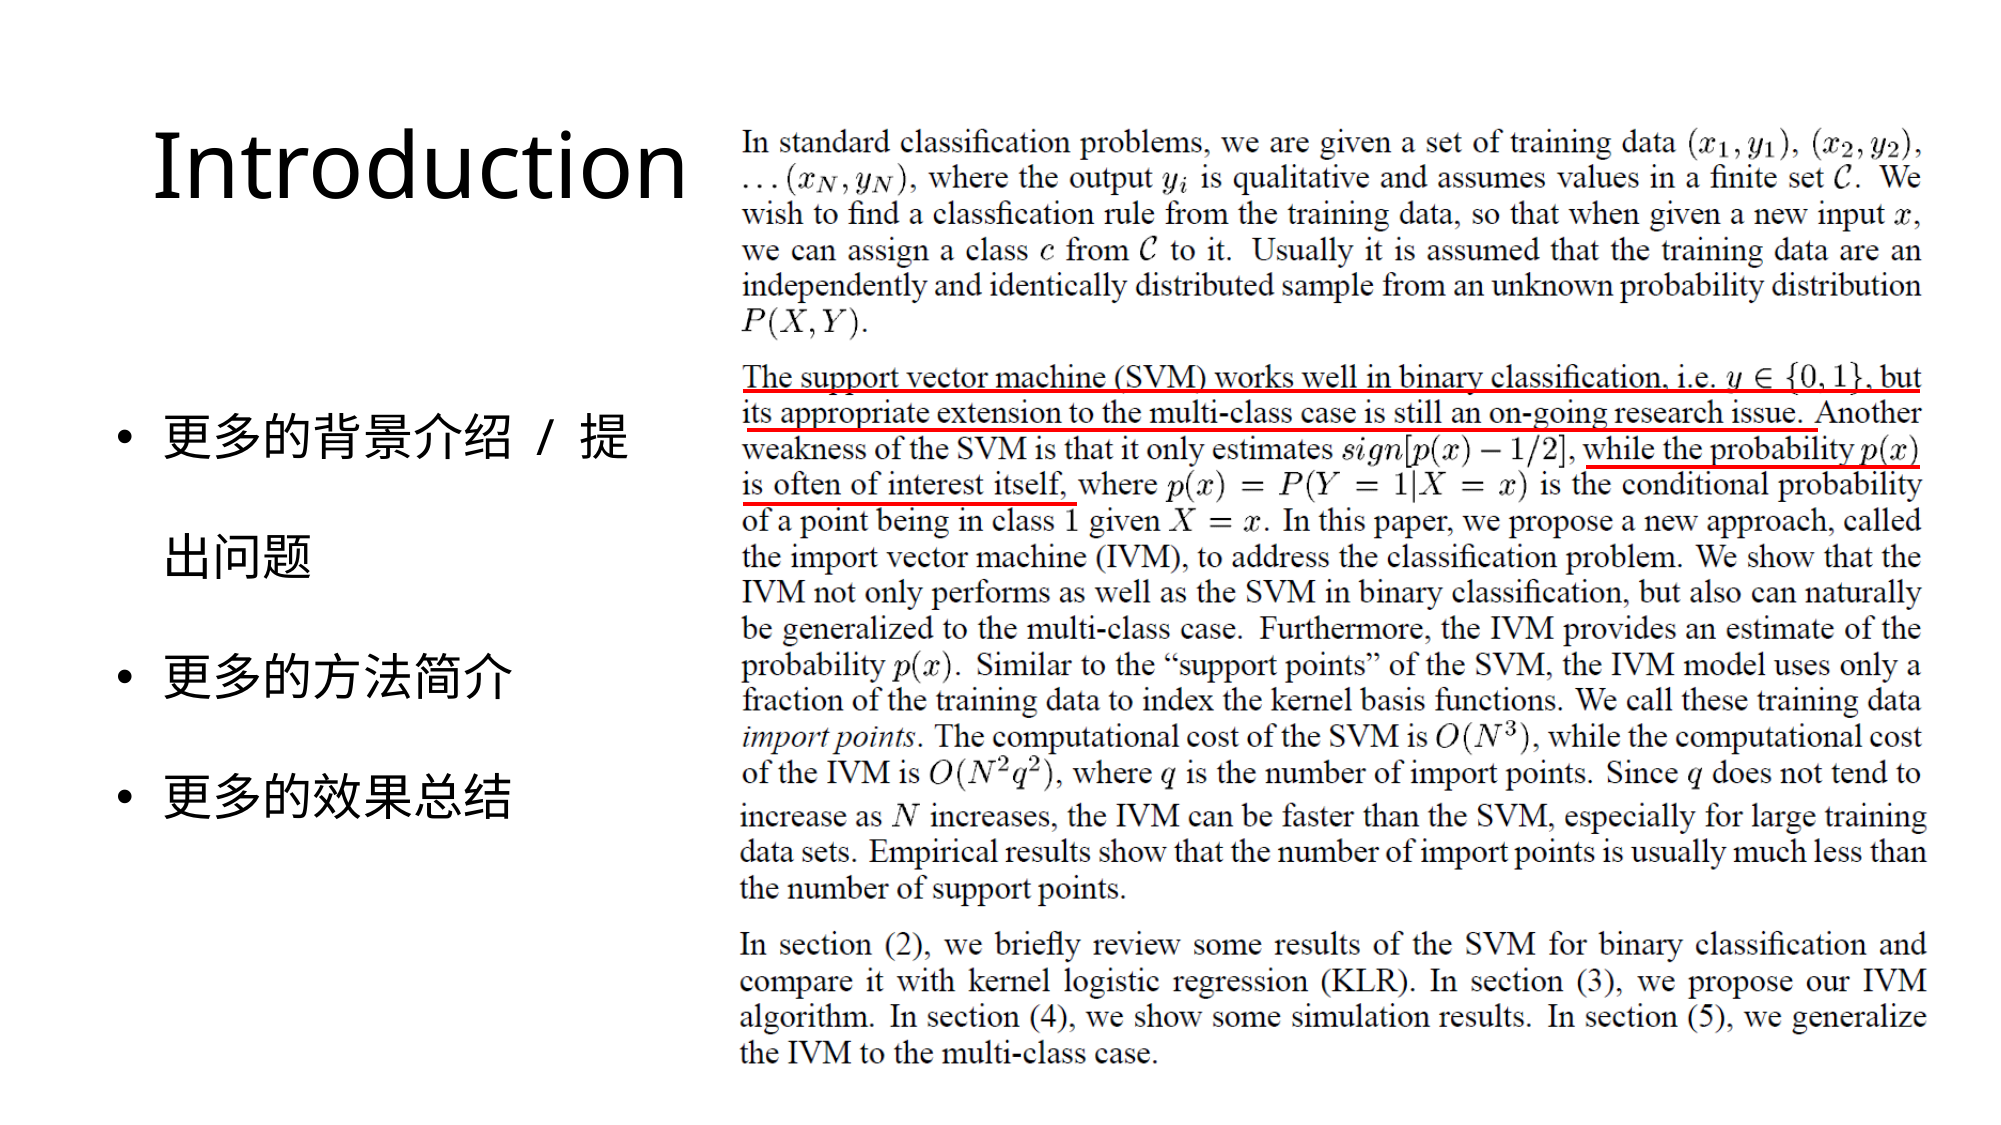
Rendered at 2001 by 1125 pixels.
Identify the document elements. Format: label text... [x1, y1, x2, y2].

text_box 更多的背景介绍 / 提出问题 更多的方法简介 更多的效果总结 [101, 338, 677, 834]
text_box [731, 116, 1935, 1071]
title Introduction [137, 59, 723, 278]
